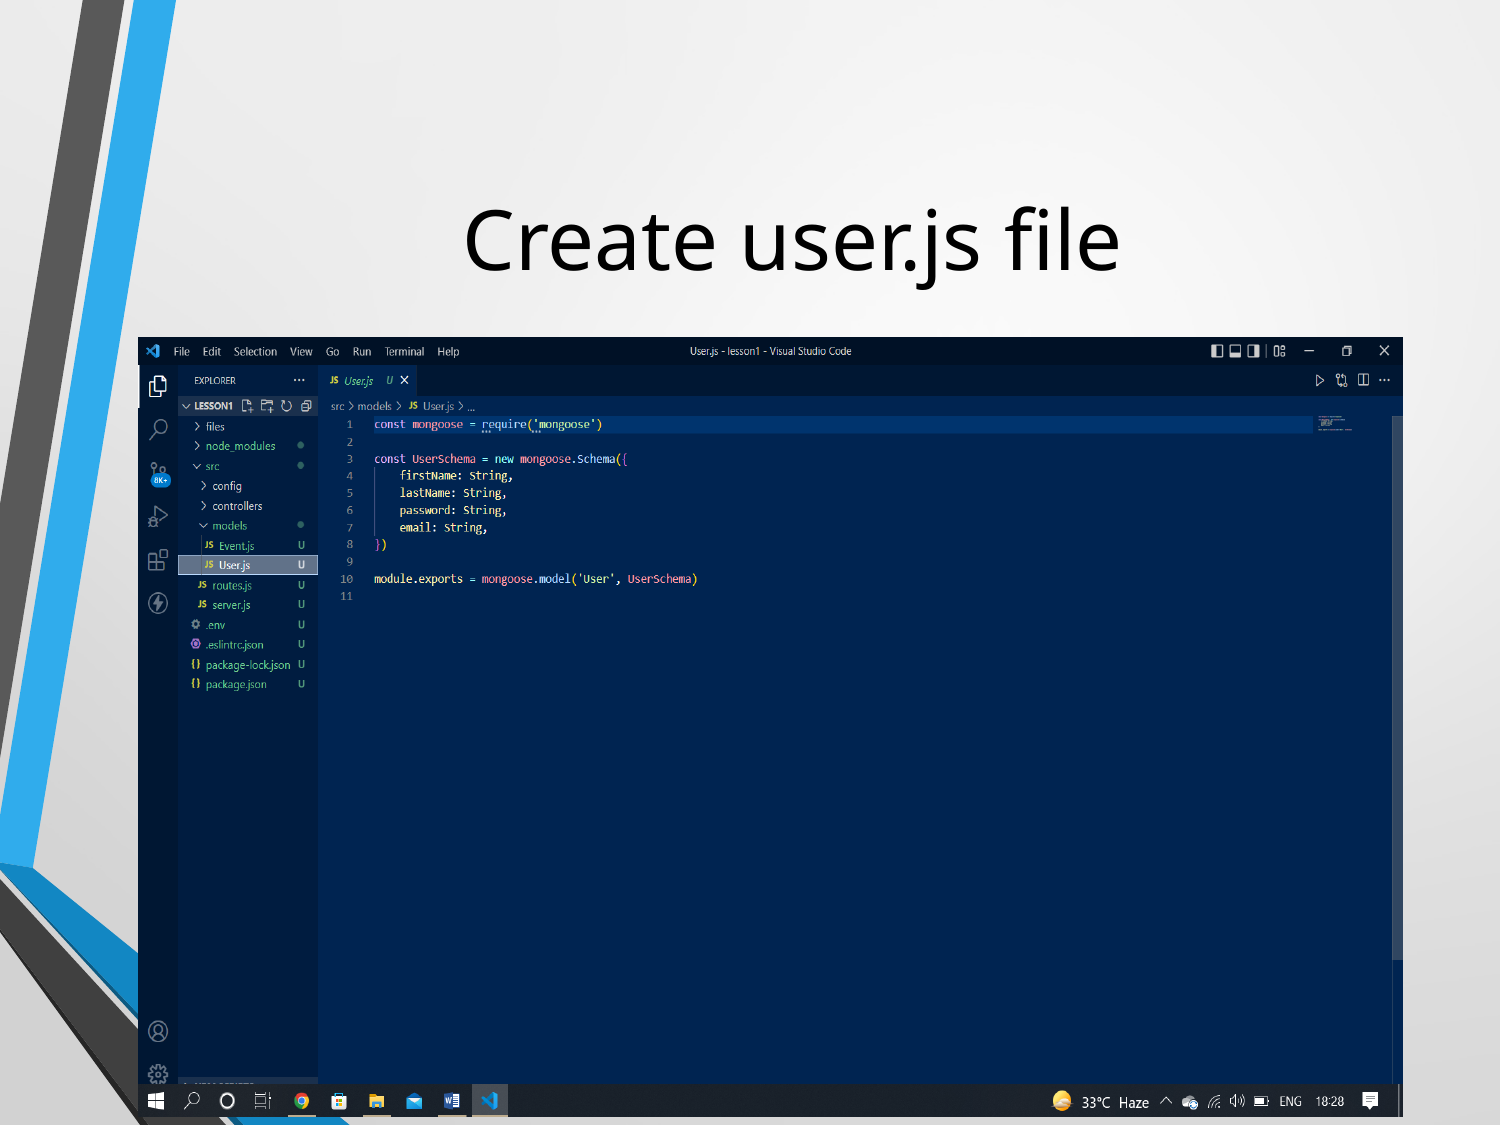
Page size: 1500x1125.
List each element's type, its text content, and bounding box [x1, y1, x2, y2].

picture [138, 337, 1403, 1117]
title Create user.js file [161, 75, 1425, 400]
